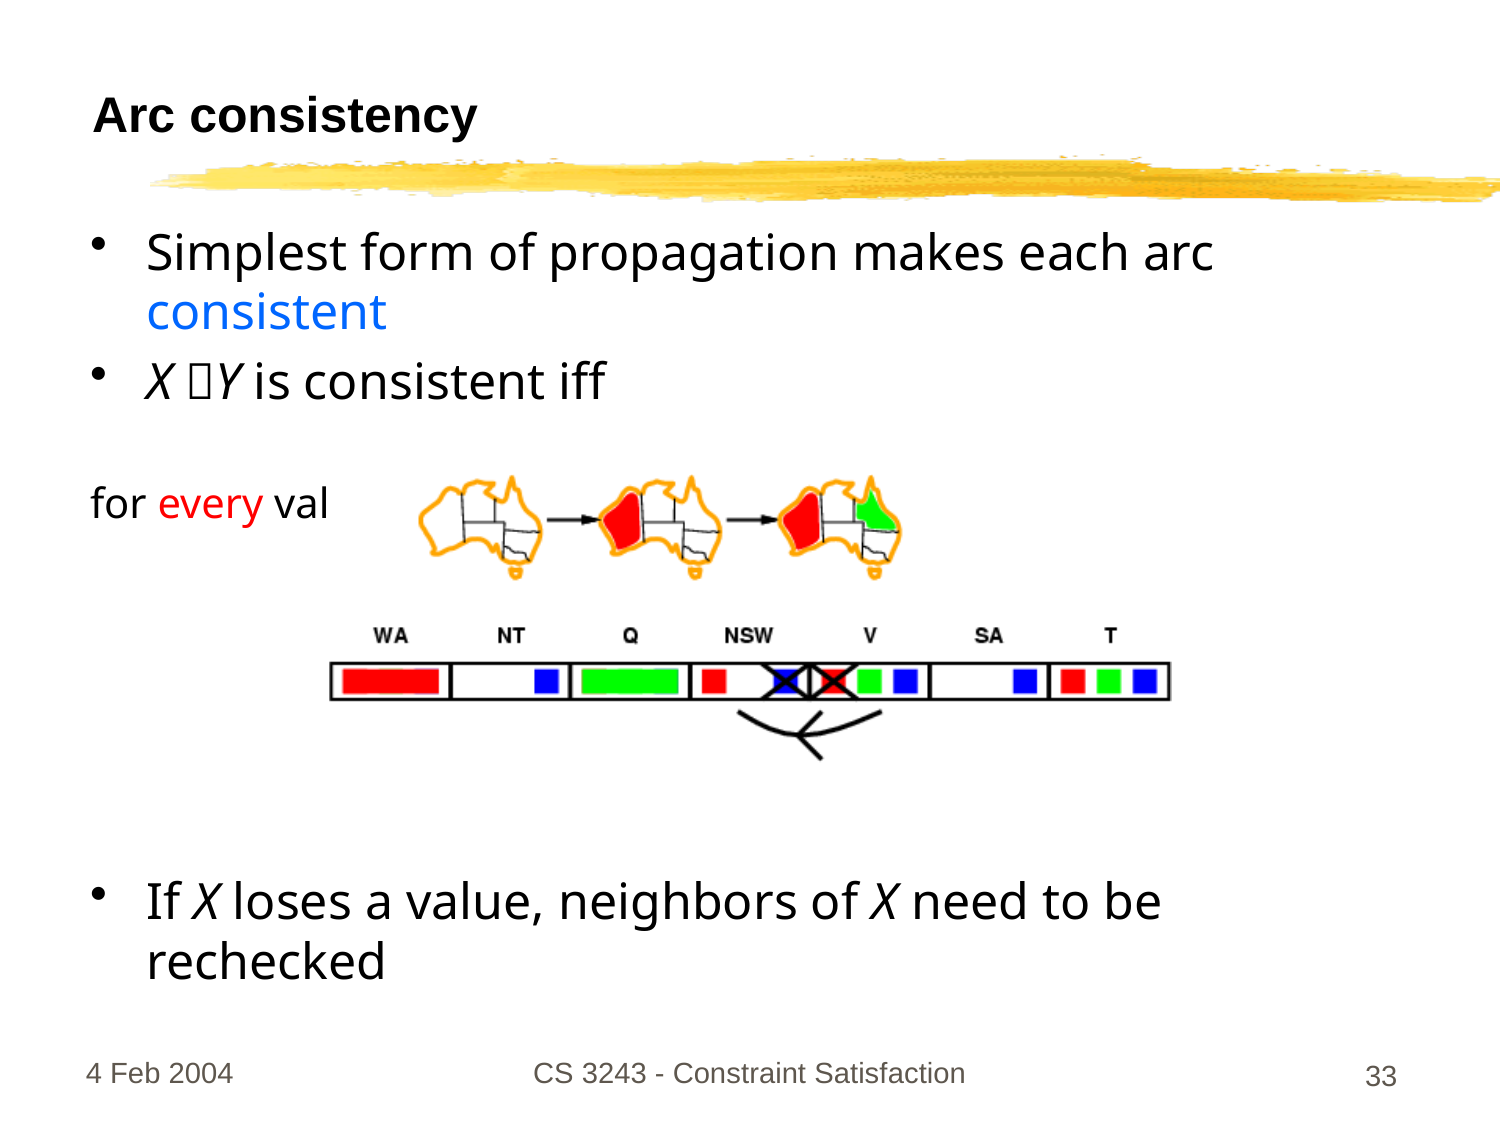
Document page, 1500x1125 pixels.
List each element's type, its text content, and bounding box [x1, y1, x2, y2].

list Simplest form of propagation makes each arc consistent X Y is consistent iff for every value x of X there is some allowed y If X loses a value, neighbors of X need to be rechecked [74, 212, 1417, 994]
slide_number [70, 1021, 384, 1098]
picture [150, 149, 1500, 213]
picture [328, 474, 1172, 765]
footer CS 3243 - Constraint Satisfaction [512, 1021, 988, 1098]
slide_number 33 [1099, 1024, 1413, 1101]
title Arc consistency [76, 37, 1415, 151]
